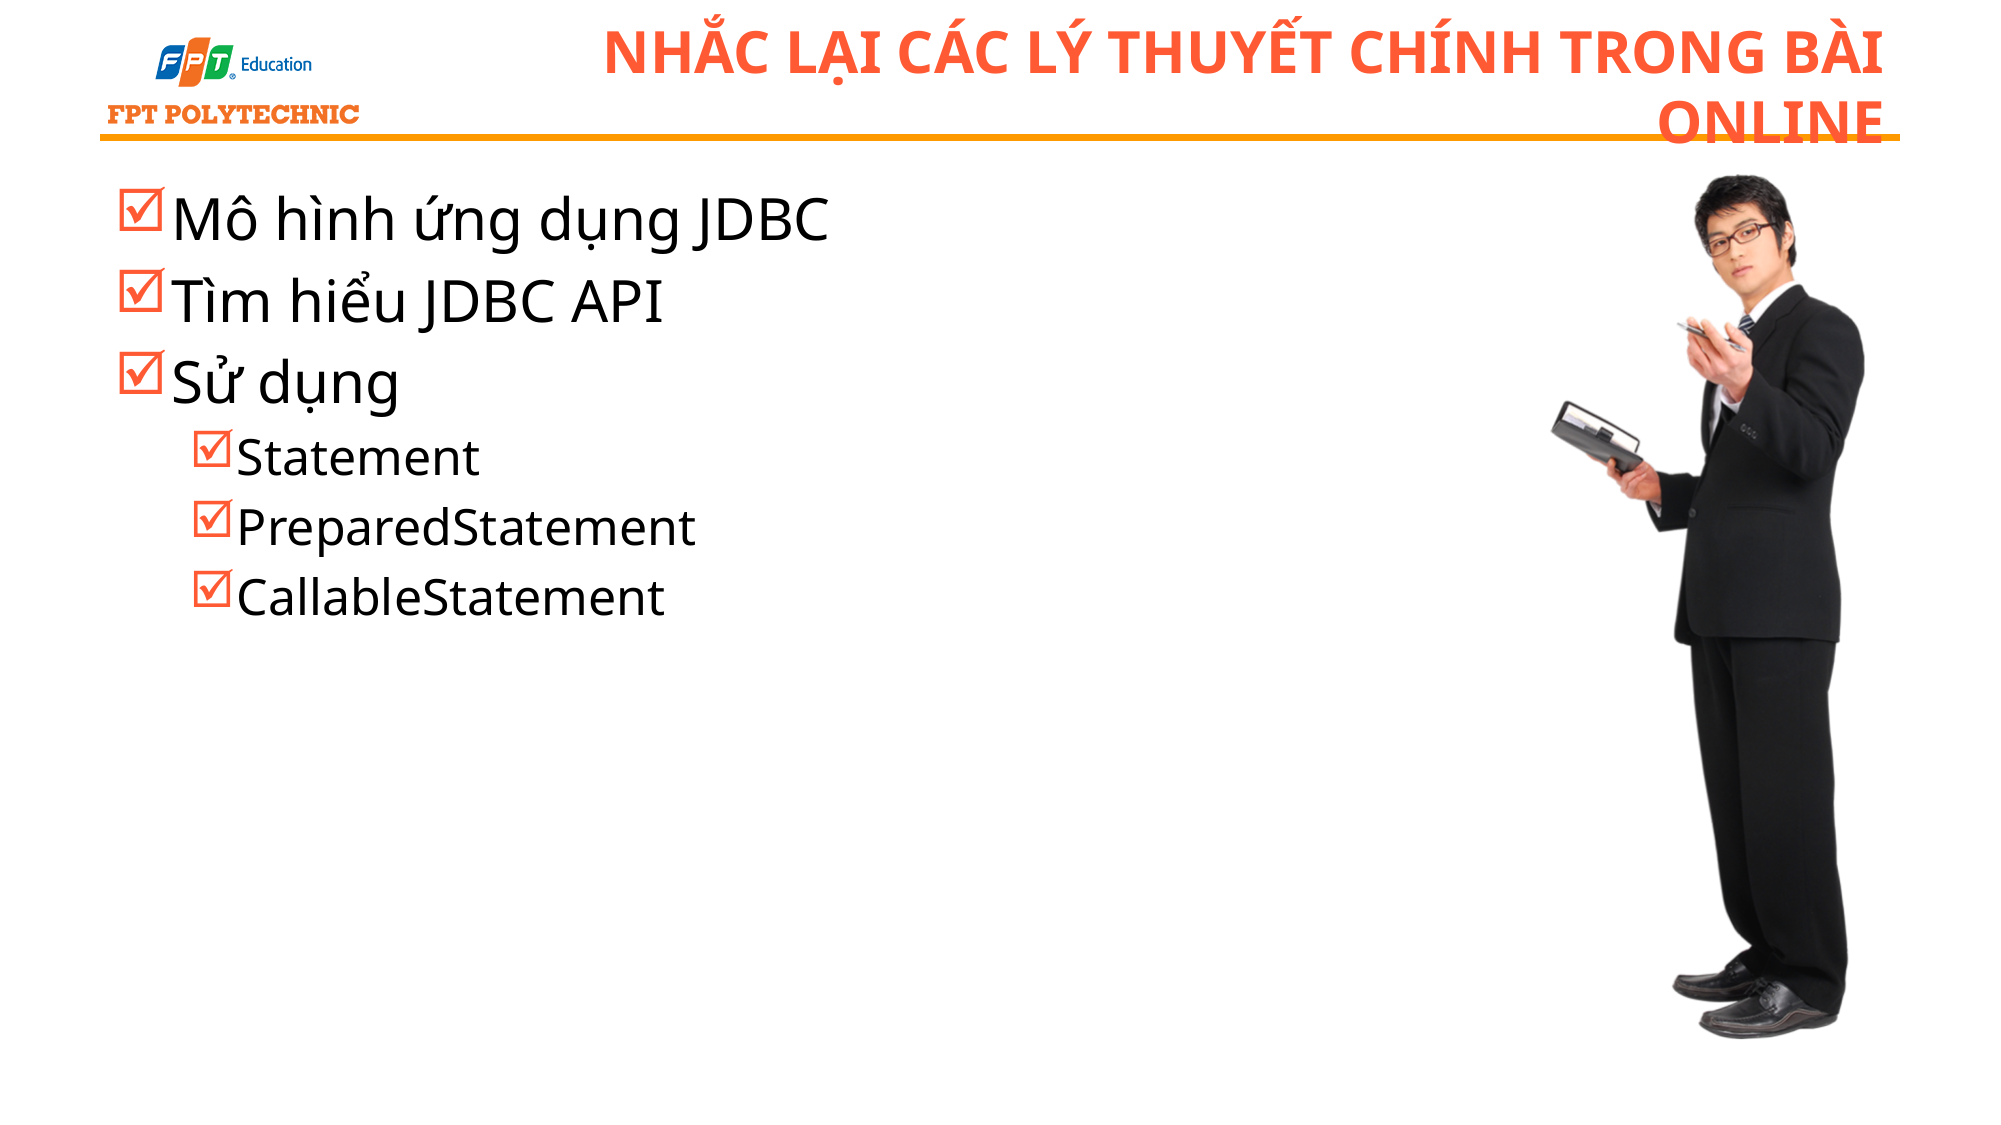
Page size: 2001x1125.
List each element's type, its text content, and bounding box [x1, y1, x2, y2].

picture [1520, 174, 1901, 1054]
picture [99, 25, 367, 143]
list Mô hình ứng dụng JDBC Tìm hiểu JDBC API Sử dụng Statement PreparedStatement CallableStatement [99, 174, 1538, 1088]
title Nhắc lại các lý thuyết chính trong bài online [366, 45, 1900, 125]
